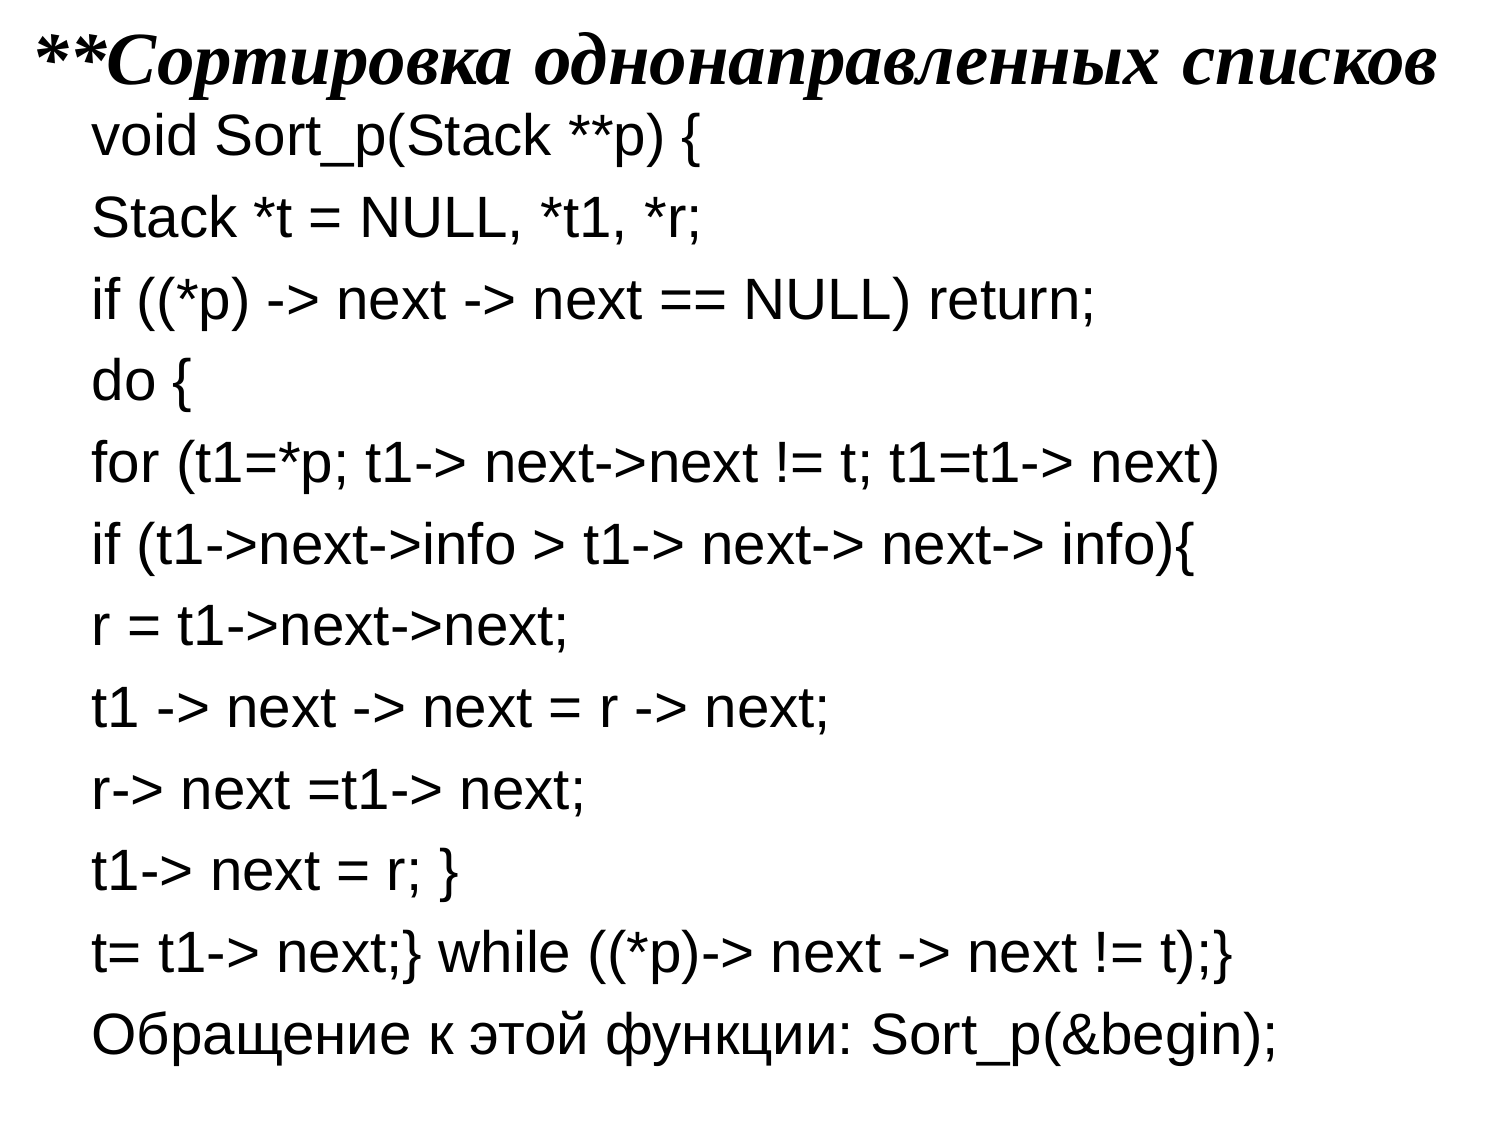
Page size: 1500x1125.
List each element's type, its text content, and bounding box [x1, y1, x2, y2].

title **Сортировка однонаправленных списков [0, 0, 1471, 114]
list void Sort_p(Stack **p) { Stack *t = NULL, *t1, *r; if ((*p) -> next -> next == NULL) return; do { for (t1=*p; t1-> next->next != t; t1=t1-> next) if (t1->next->info > t1-> next-> next-> info){ r = t1->next->next; t1 -> next -> next = r -> next; r-> next =t1-> next; t1-> next = r; } t= t1-> next;} while ((*p)-> next -> next != t);} Обращение к этой функции: Sort_p(&begin); [76, 89, 1427, 888]
